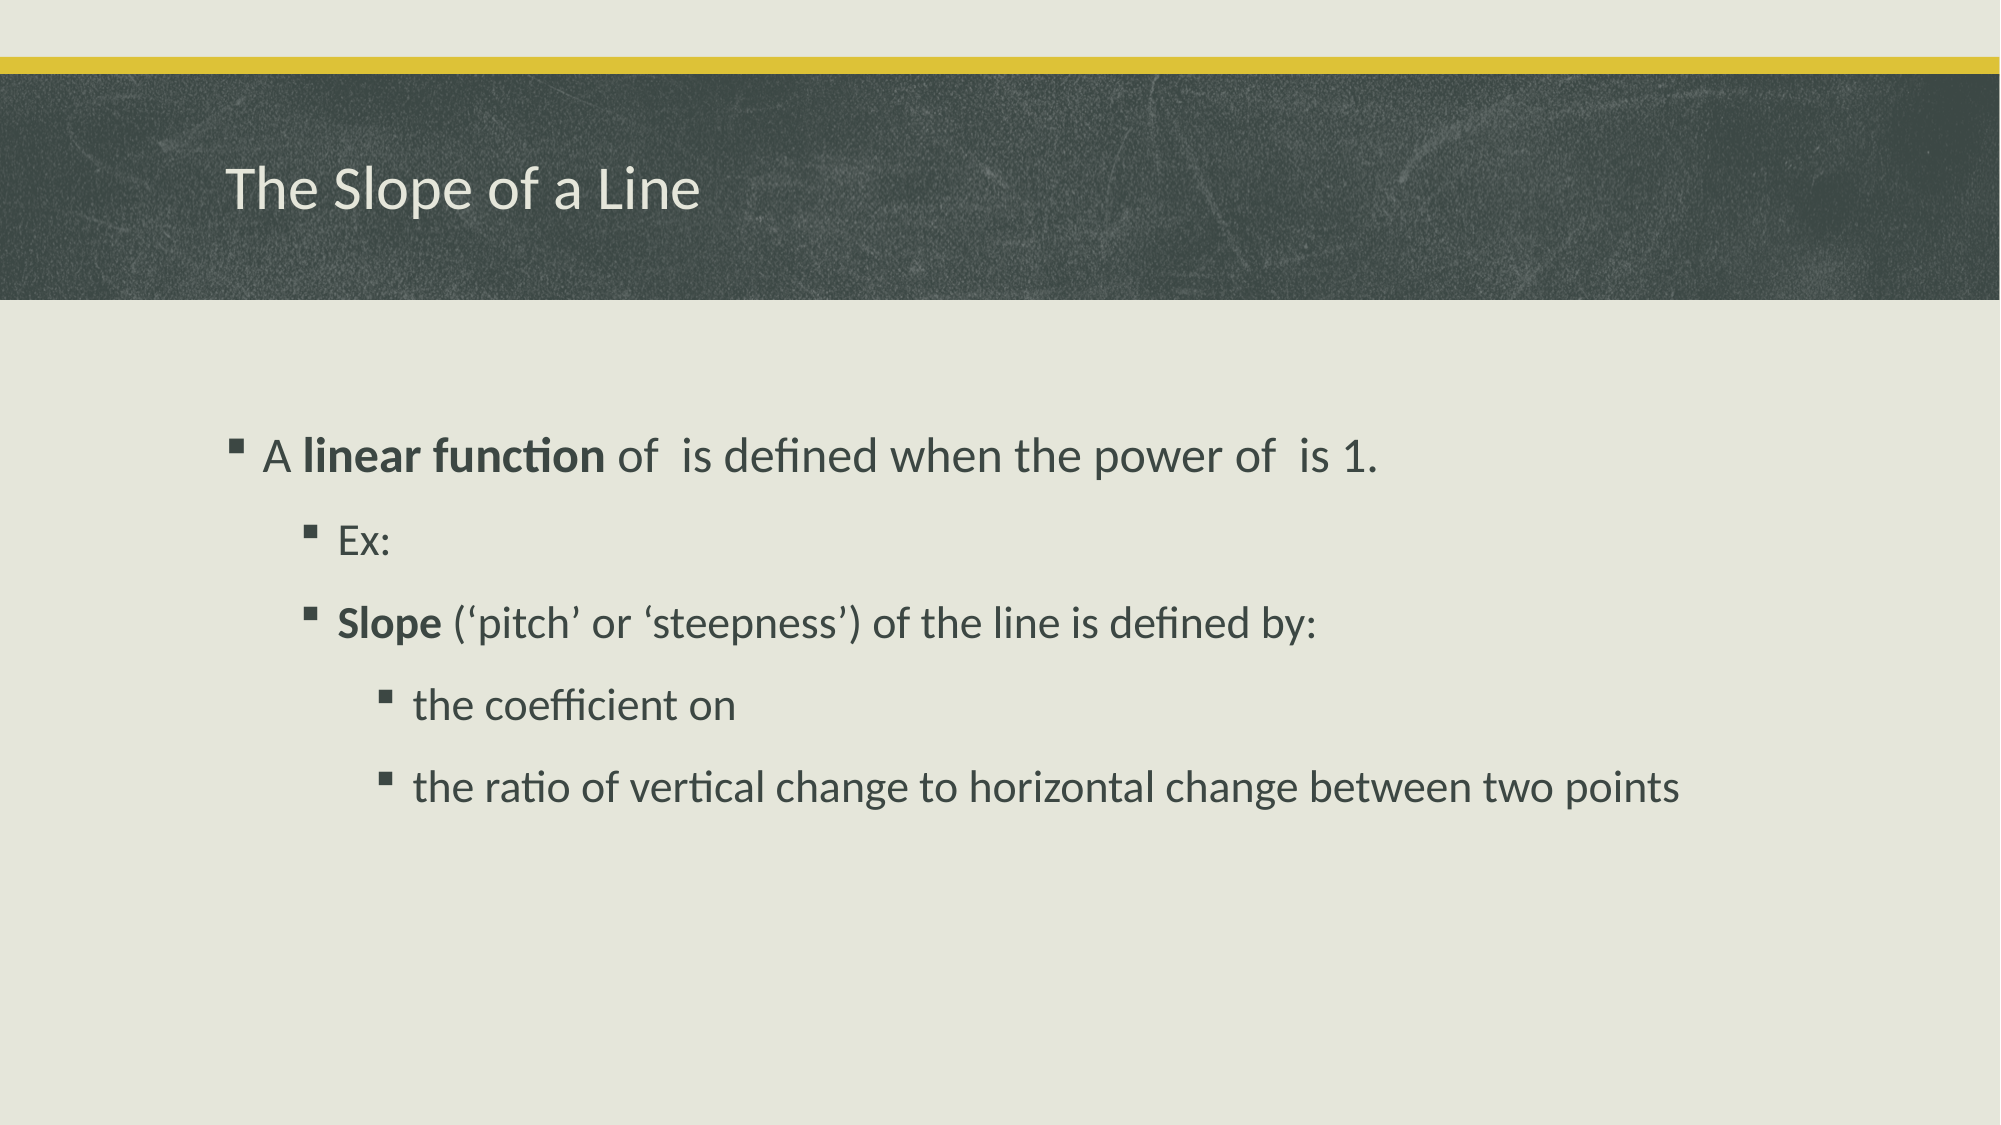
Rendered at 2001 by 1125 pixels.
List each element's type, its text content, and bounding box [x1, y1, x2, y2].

picture [0, 74, 2000, 300]
title The Slope of a Line [210, 76, 1790, 300]
